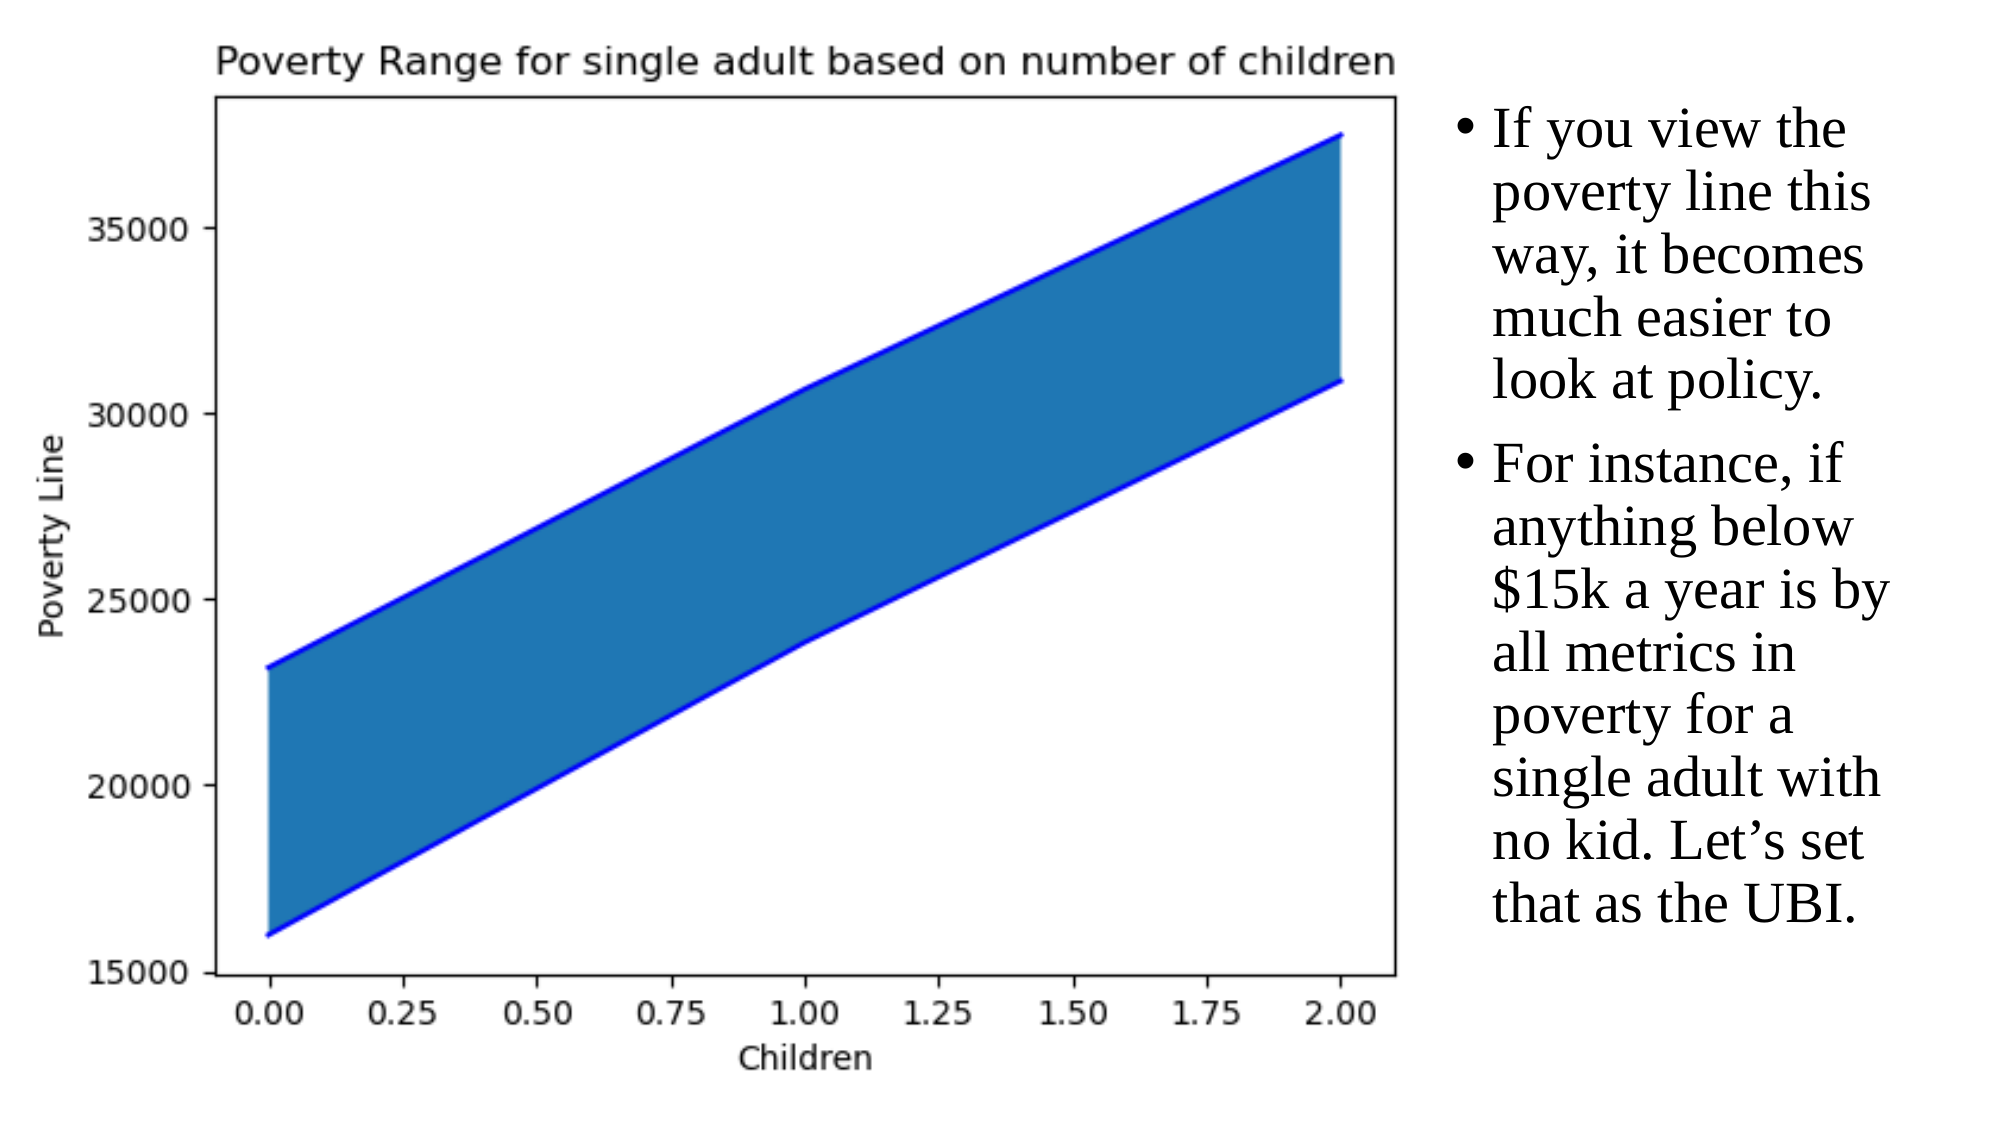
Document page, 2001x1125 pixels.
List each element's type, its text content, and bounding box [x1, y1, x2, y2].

picture [29, 29, 1415, 1099]
text_box If you view the poverty line this way, it becomes much easier to look at policy. For instance, if anything below $15k a year is by all metrics in poverty for a single adult with no kid. Let’s set that as the UBI. [1440, 89, 1928, 1039]
